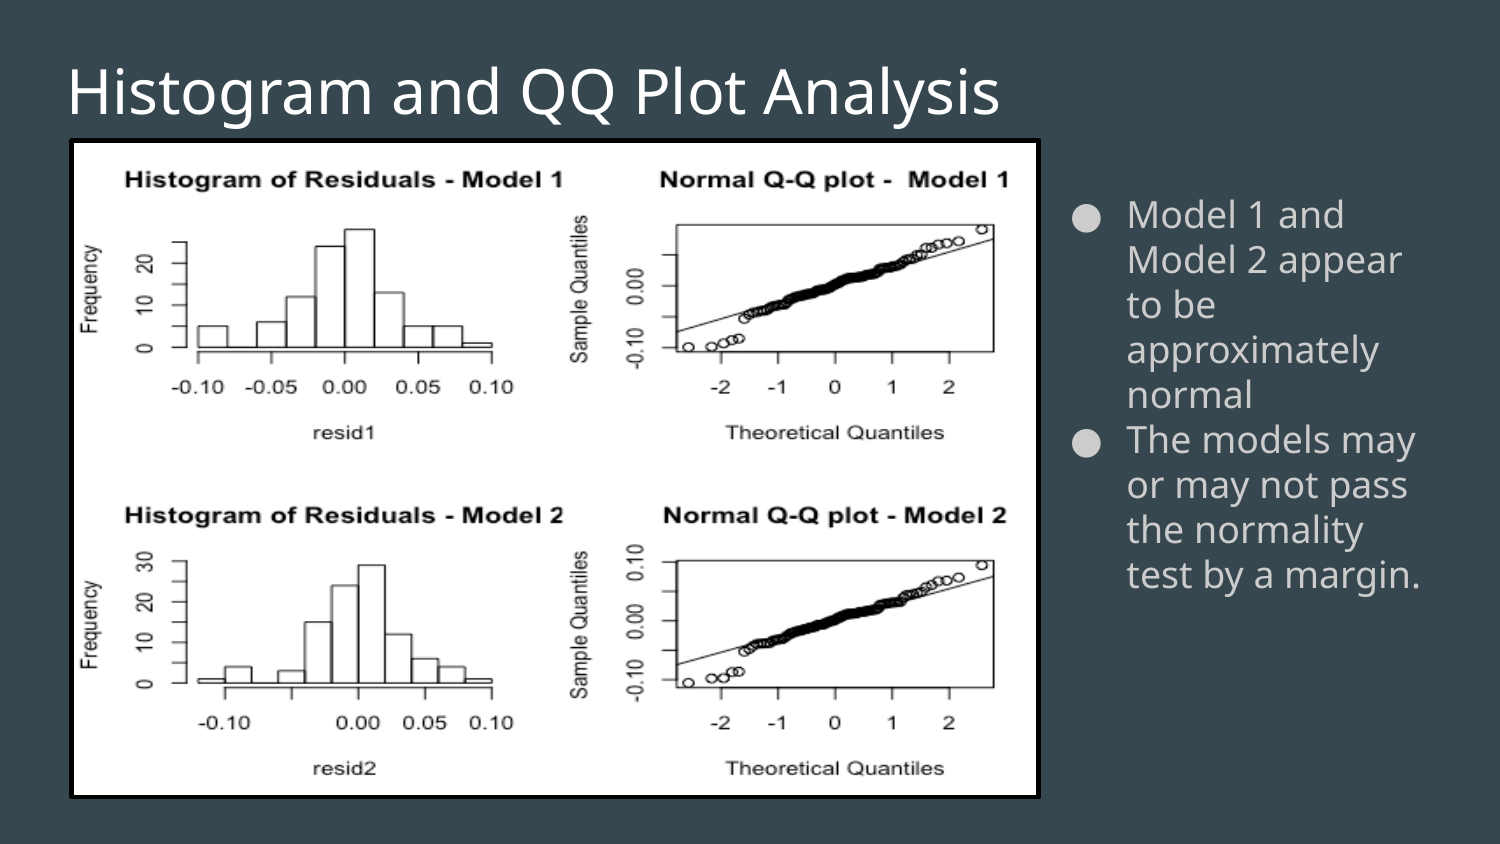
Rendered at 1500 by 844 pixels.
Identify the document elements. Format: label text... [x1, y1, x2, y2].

text_box Model 1 and Model 2 appear to be approximately normal The models may or may not pass the normality test by a margin. [1041, 176, 1449, 583]
title Histogram and QQ Plot Analysis [51, 37, 1449, 132]
picture [73, 142, 1037, 795]
